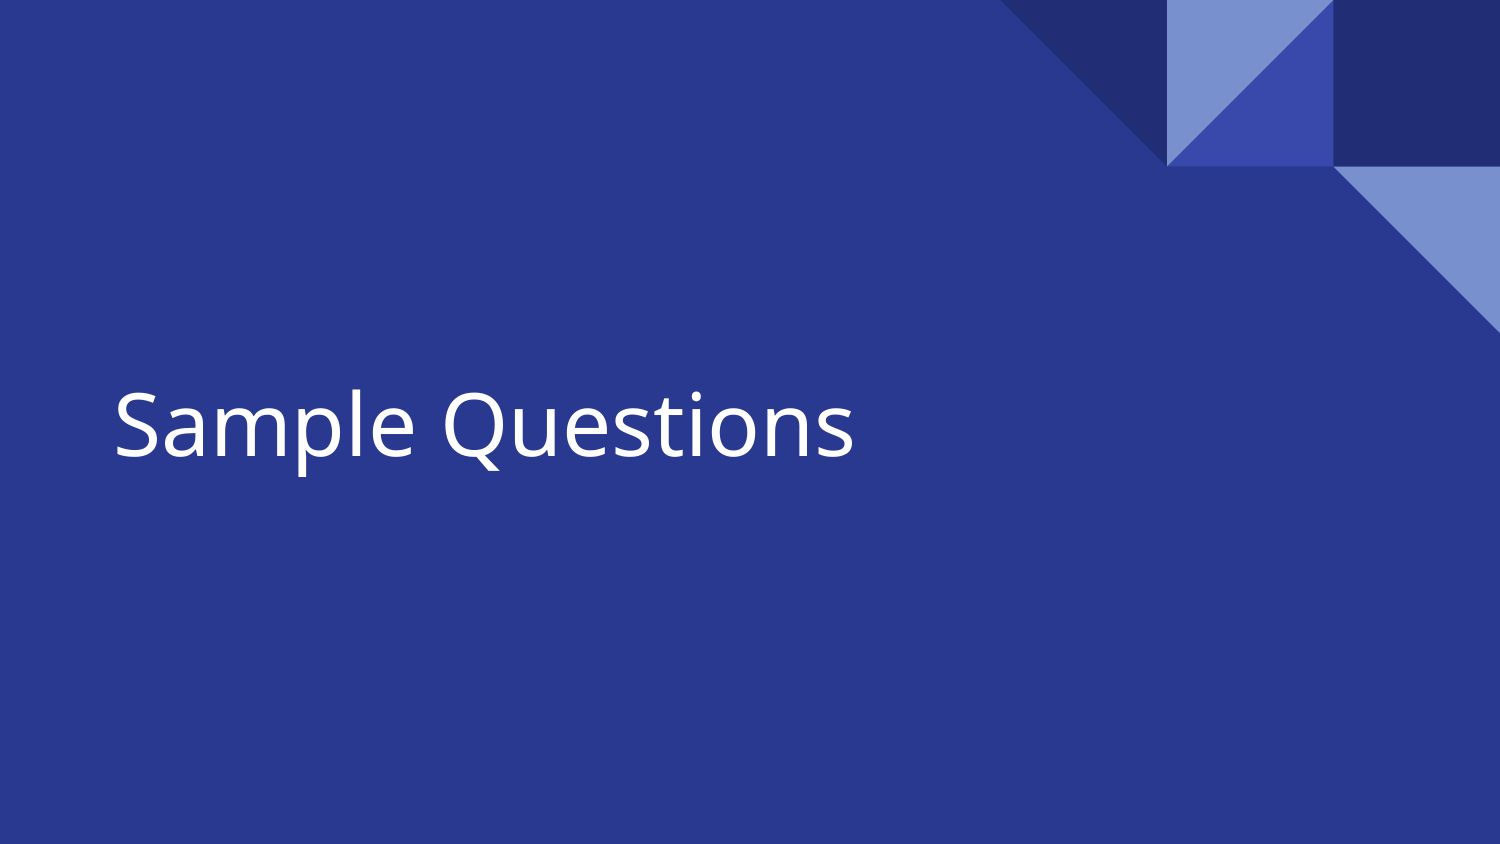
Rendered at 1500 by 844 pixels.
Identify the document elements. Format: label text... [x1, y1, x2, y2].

title Sample Questions [98, 353, 1447, 491]
